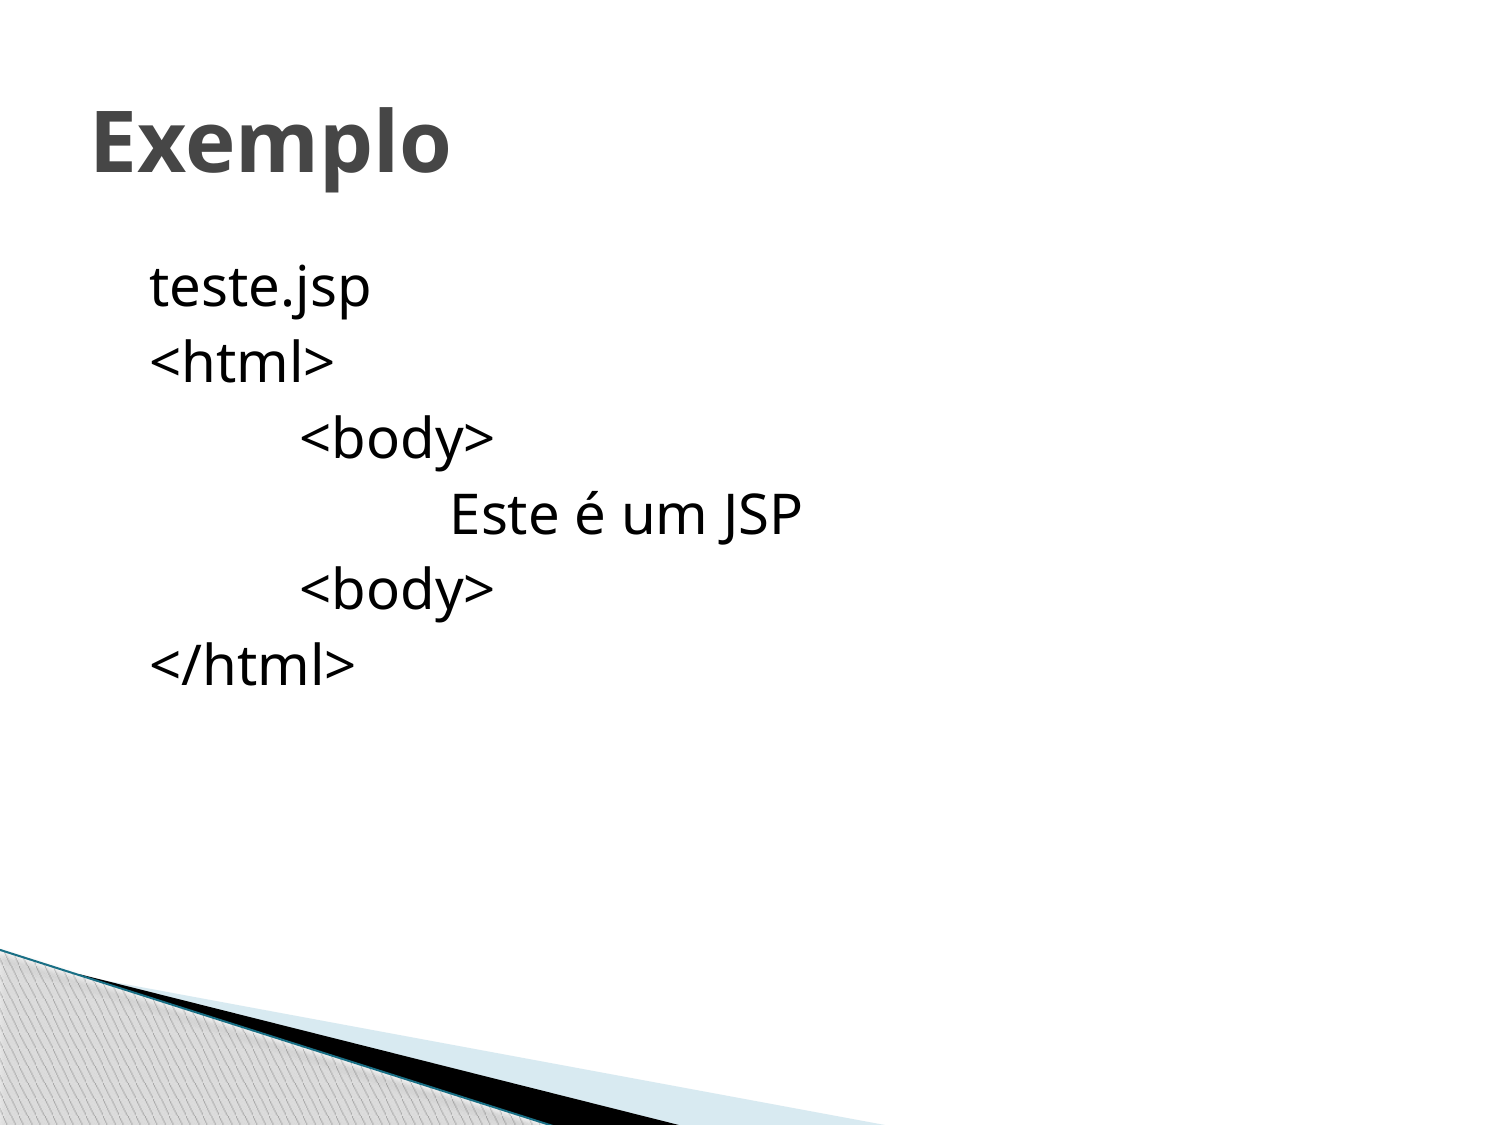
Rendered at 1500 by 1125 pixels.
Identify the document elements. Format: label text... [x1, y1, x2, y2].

title Exemplo [75, 45, 1425, 233]
list teste.jsp <html> <body> Este é um JSP <body> </html> [75, 243, 1425, 986]
